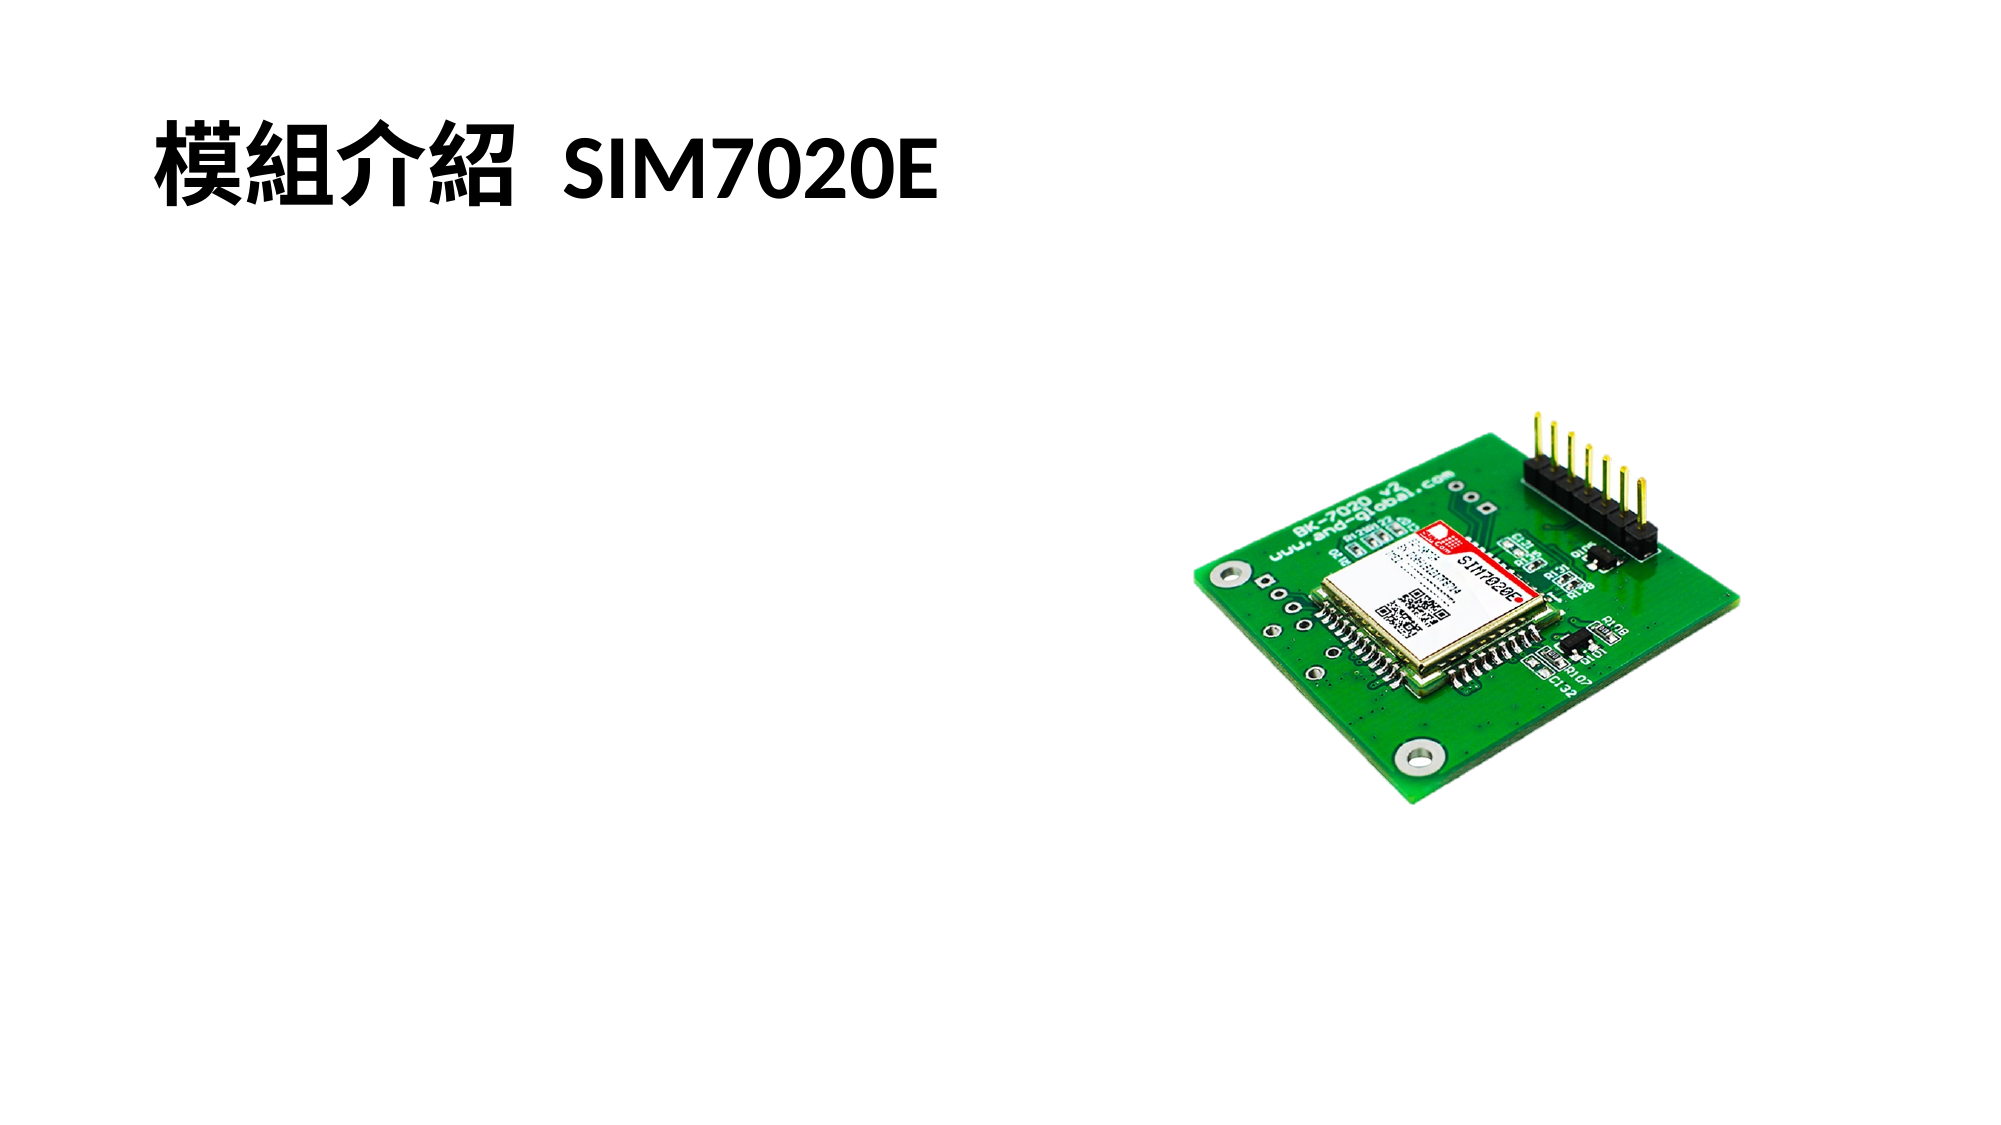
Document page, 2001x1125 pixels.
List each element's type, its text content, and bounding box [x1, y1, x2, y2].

title 模組介紹 SIM7020E [137, 59, 1863, 278]
picture [1165, 277, 1758, 870]
